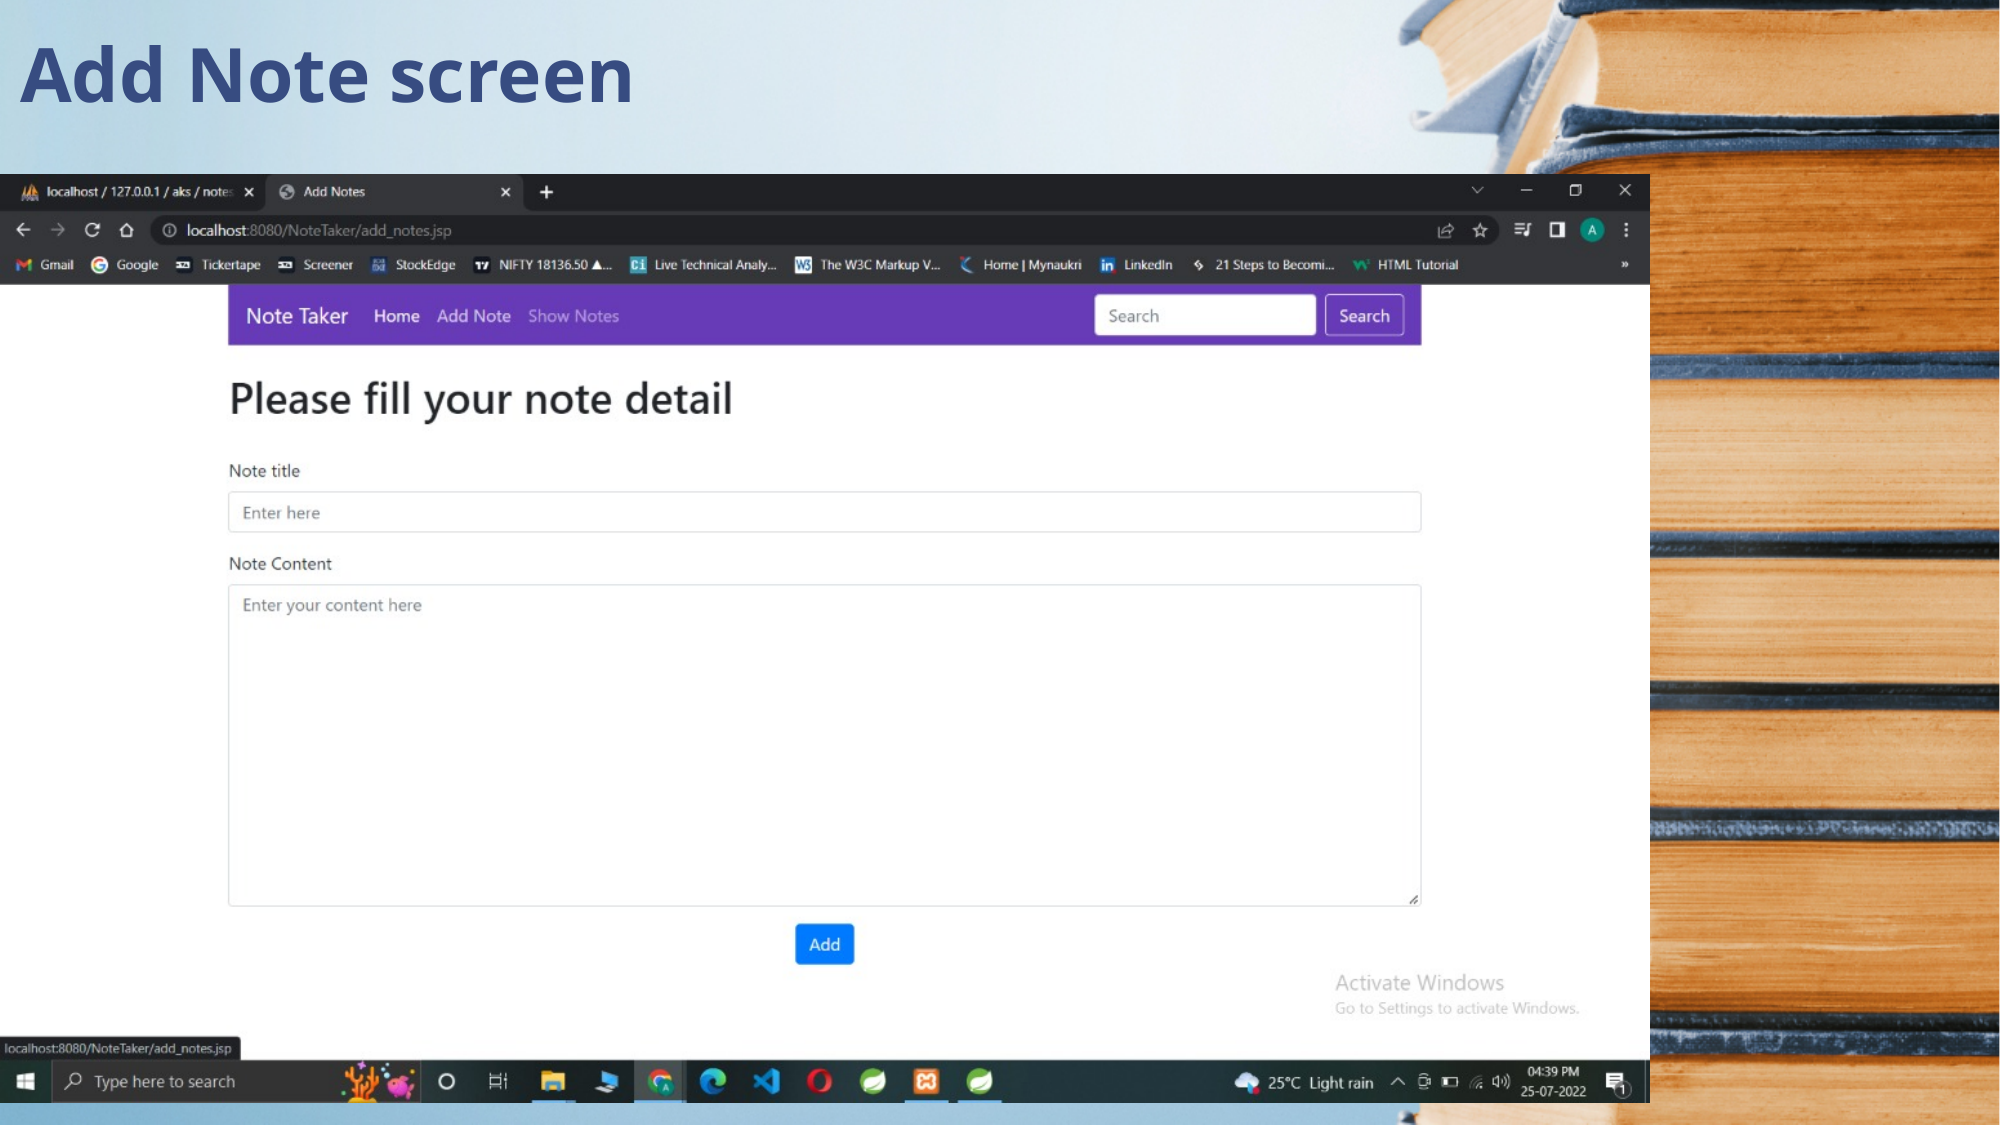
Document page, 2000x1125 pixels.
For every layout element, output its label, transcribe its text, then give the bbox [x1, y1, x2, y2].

list Add Note screen [0, 4, 1150, 130]
picture [0, 0, 2000, 1125]
